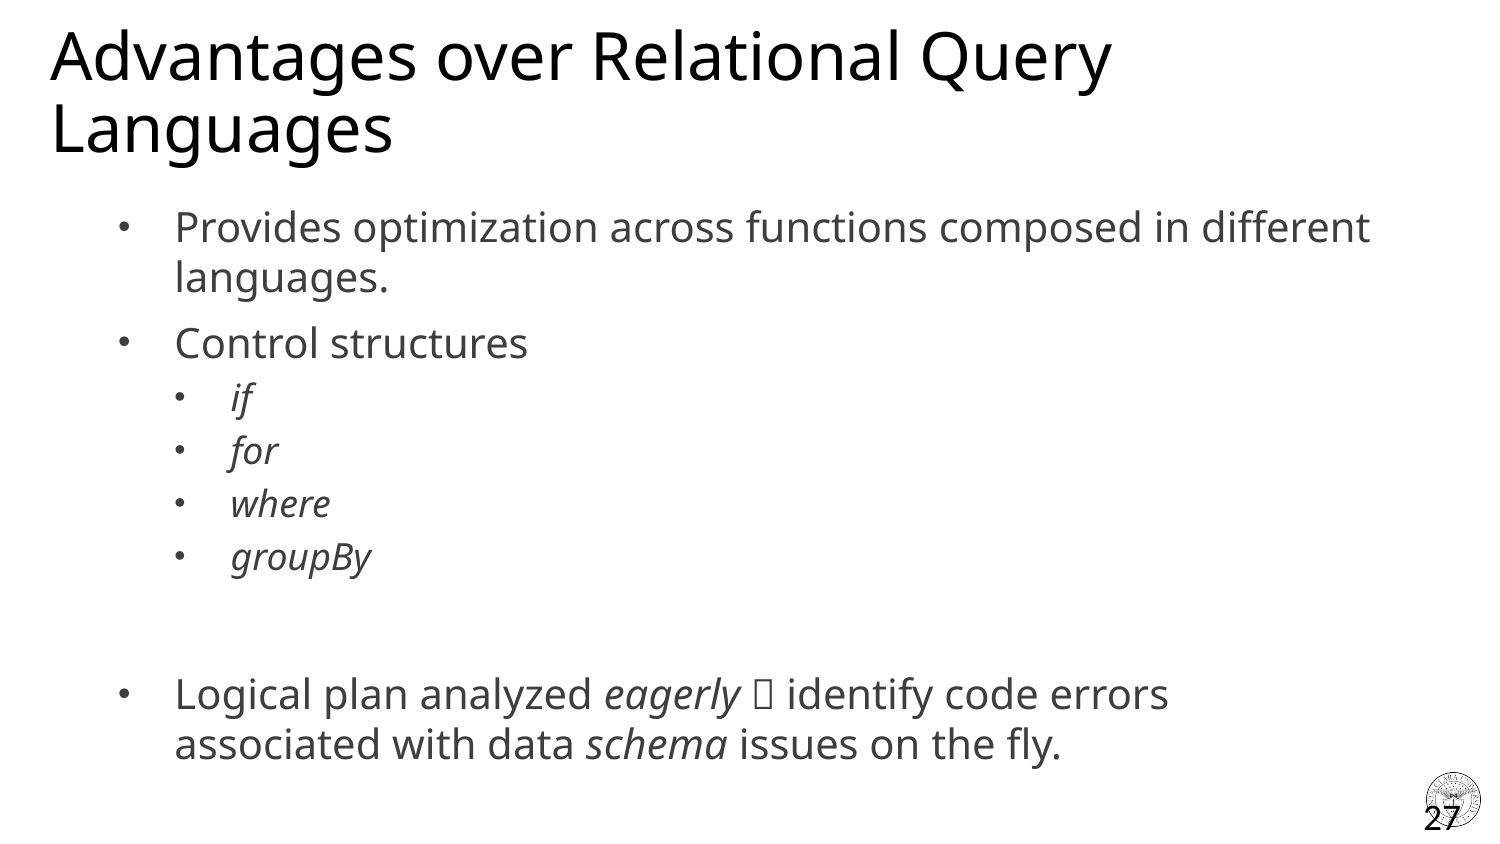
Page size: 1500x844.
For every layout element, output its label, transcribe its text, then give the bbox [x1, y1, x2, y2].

slide_number 27 [1408, 785, 1500, 830]
title Advantages over Relational Query Languages [35, 33, 1465, 175]
list Provides optimization across functions composed in different languages. Control structures if for where groupBy Logical plan analyzed eagerly  identify code errors associated with data schema issues on the fly. [103, 193, 1397, 760]
picture [1426, 772, 1481, 785]
